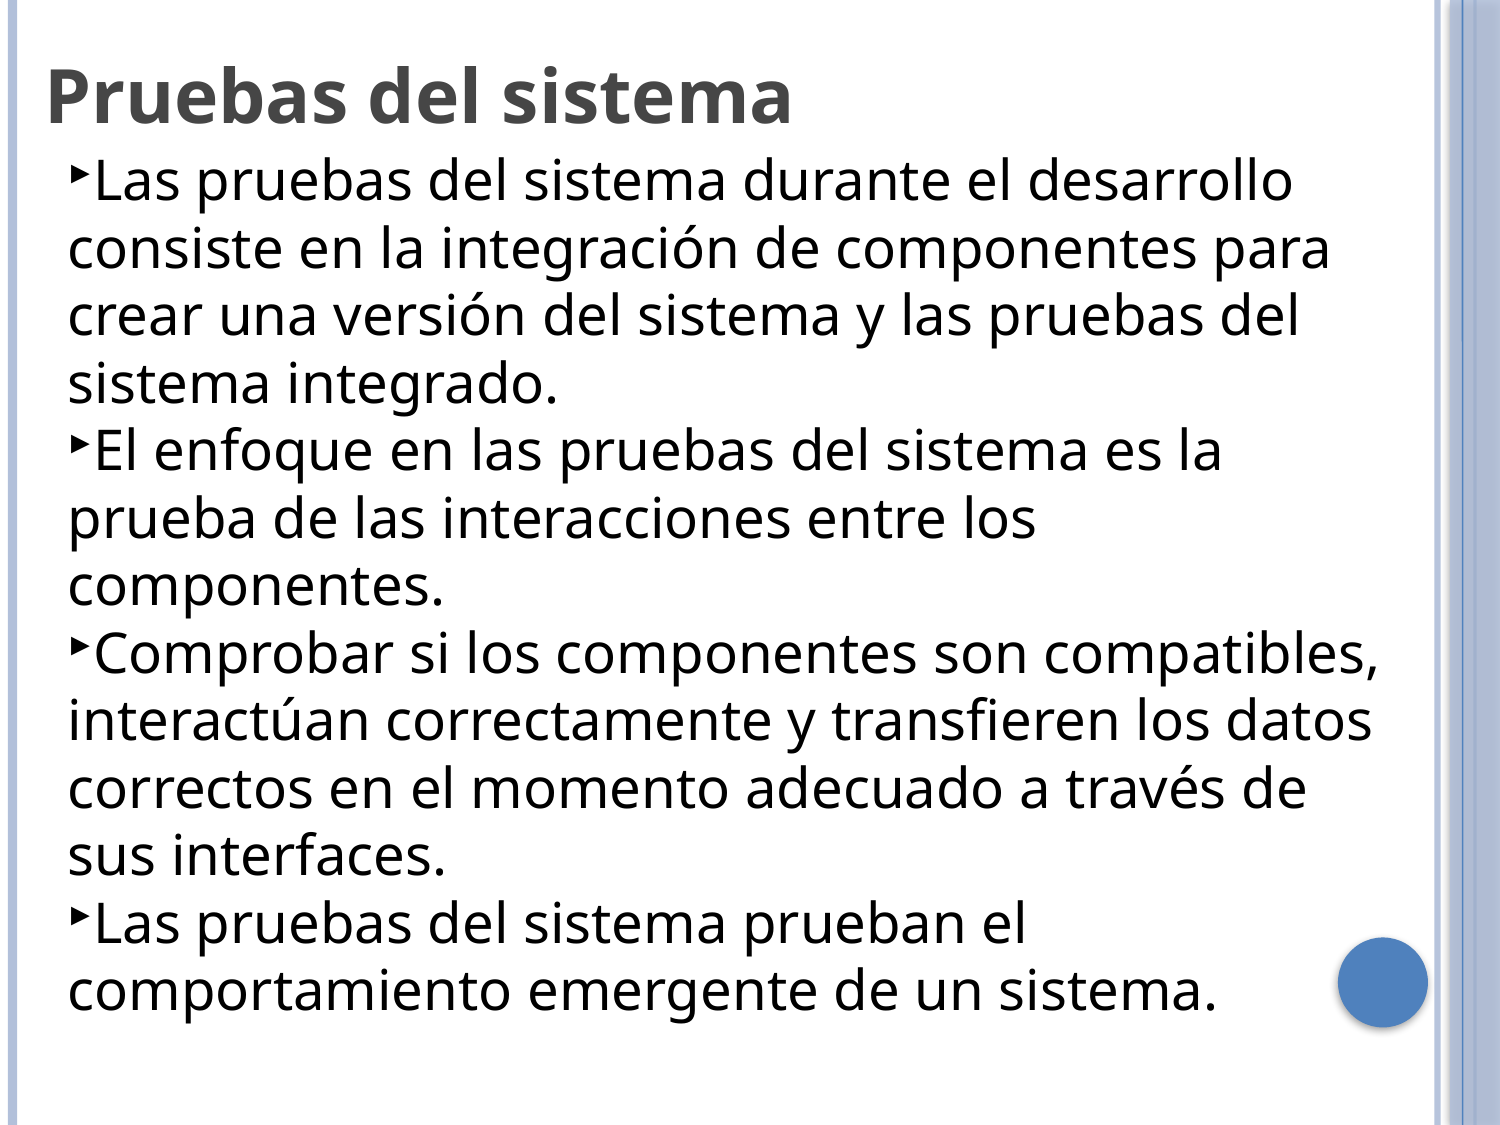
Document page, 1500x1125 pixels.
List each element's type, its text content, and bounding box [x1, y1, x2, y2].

text_box Las pruebas del sistema durante el desarrollo consiste en la integración de componentes para crear una versión del sistema y las pruebas del sistema integrado. El enfoque en las pruebas del sistema es la prueba de las interacciones entre los componentes. Comprobar si los componentes son compatibles, interactúan correctamente y transfieren los datos correctos en el momento adecuado a través de sus interfaces. Las pruebas del sistema prueban el comportamiento emergente de un sistema. [53, 137, 1403, 1125]
text_box Pruebas del sistema [29, 0, 1380, 188]
